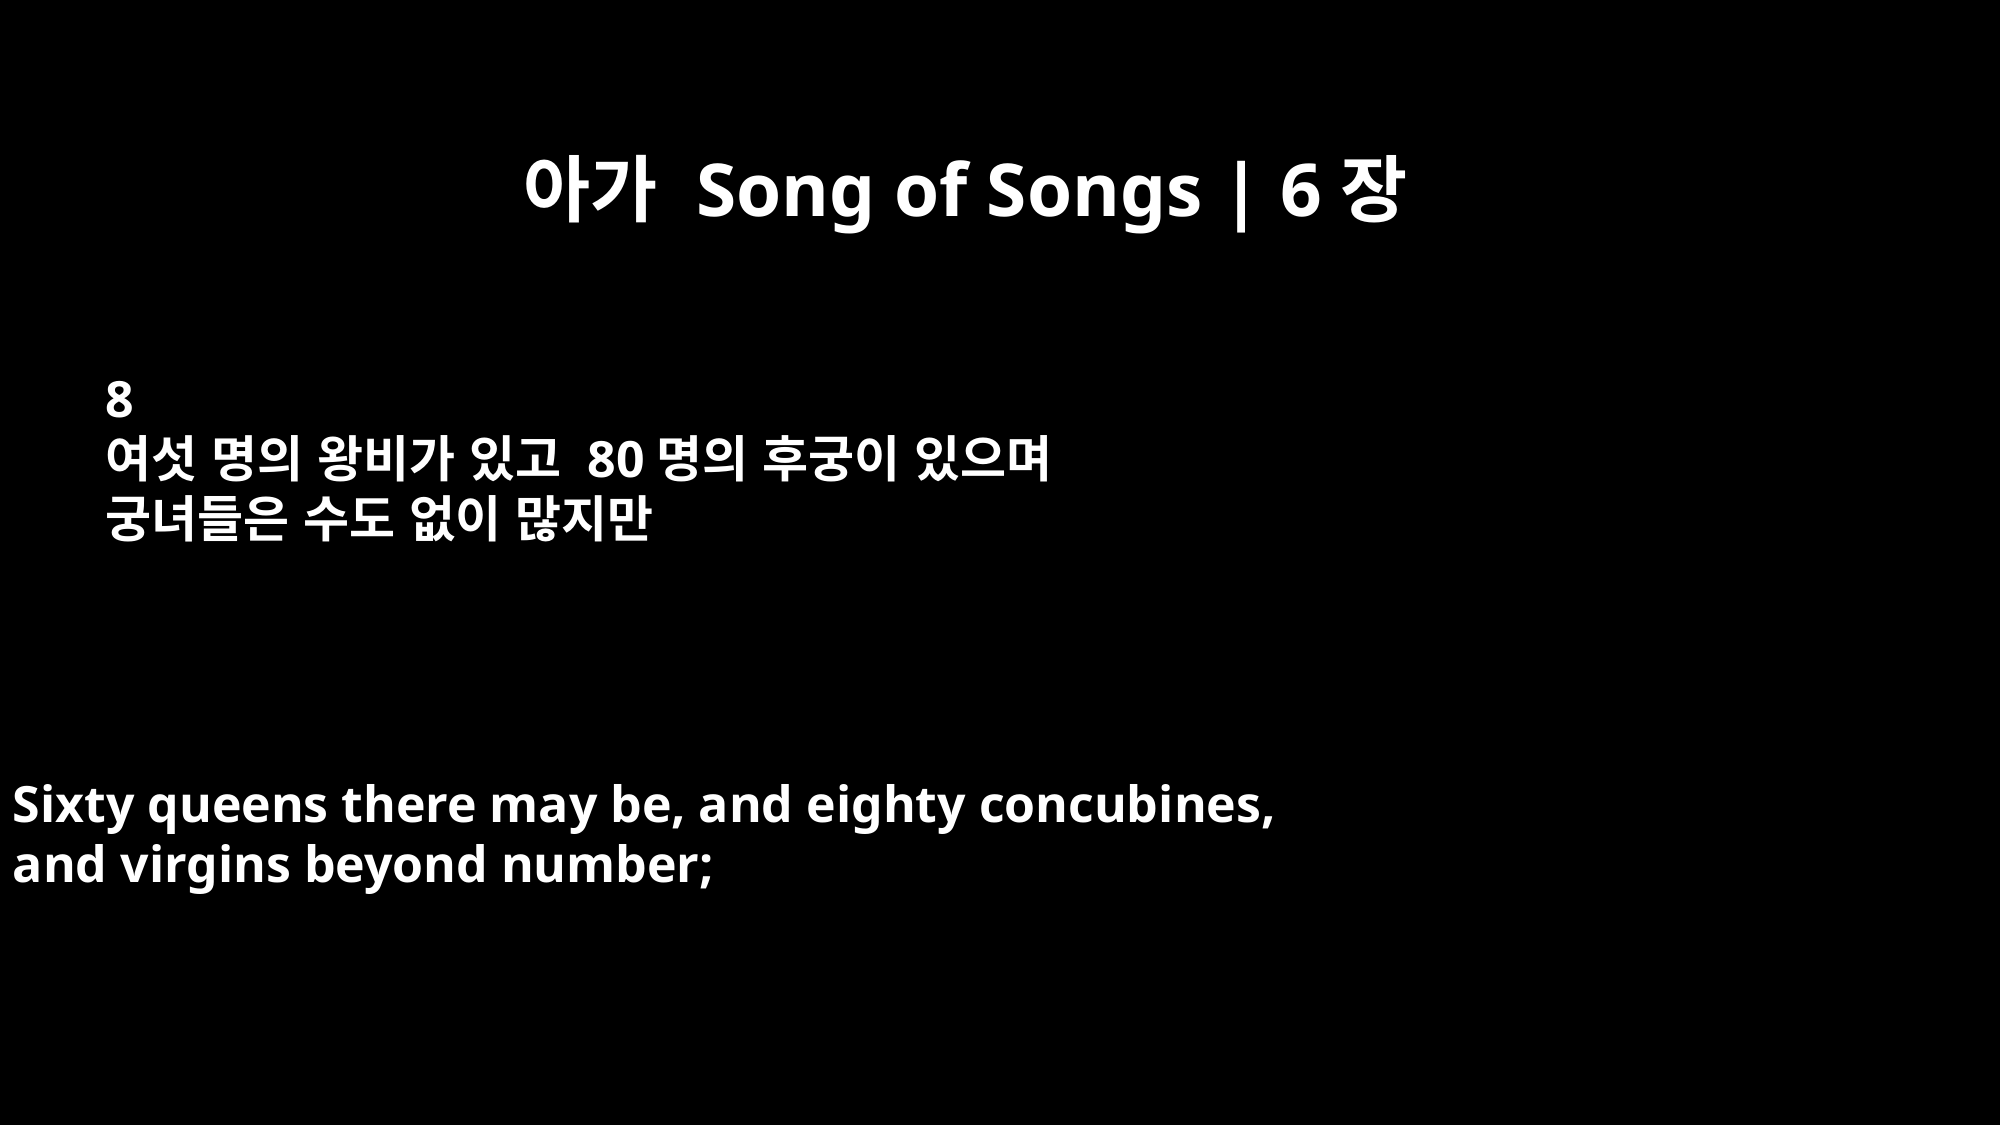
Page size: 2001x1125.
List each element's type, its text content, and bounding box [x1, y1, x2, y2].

text_box Sixty queens there may be, and eighty concubines, and virgins beyond number; [0, 764, 1291, 900]
text_box 아가 Song of Songs | 6장 [508, 136, 1424, 239]
text_box 8 여섯 명의 왕비가 있고 80명의 후궁이 있으며 궁녀들은 수도 없이 많지만 [91, 359, 1068, 555]
